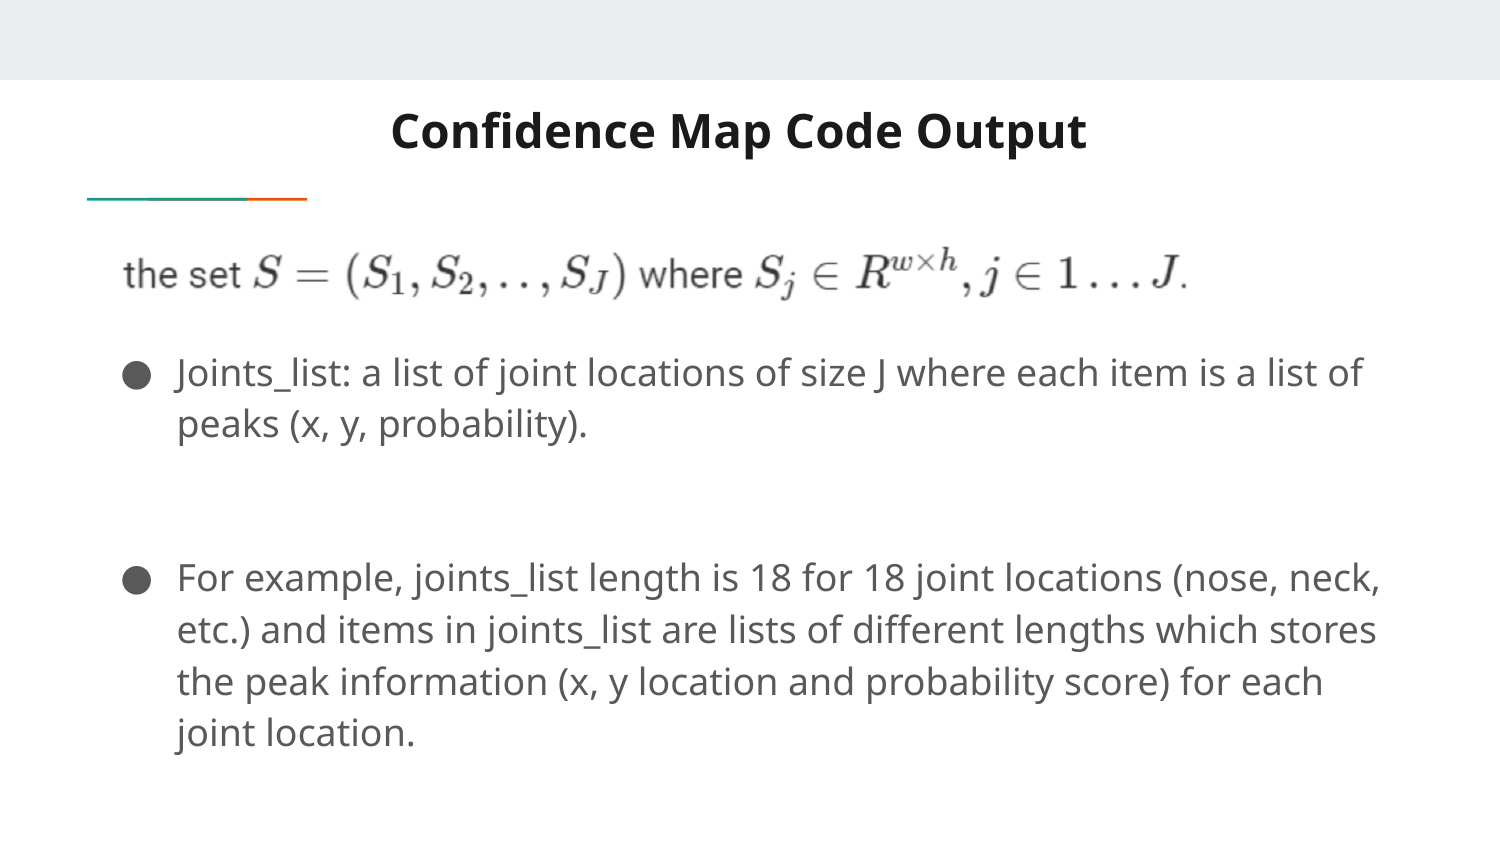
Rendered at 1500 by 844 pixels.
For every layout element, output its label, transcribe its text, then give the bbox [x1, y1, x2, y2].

title Confidence Map Code Output [108, 86, 1371, 174]
list Joints_list: a list of joint locations of size J where each item is a list of peaks (x, y, probability). For example, joints_list length is 18 for 18 joint locations (nose, neck, etc.) and items in joints_list are lists of different lengths which stores the peak information (x, y location and probability score) for each joint location. [86, 327, 1415, 815]
picture [59, 223, 1346, 342]
